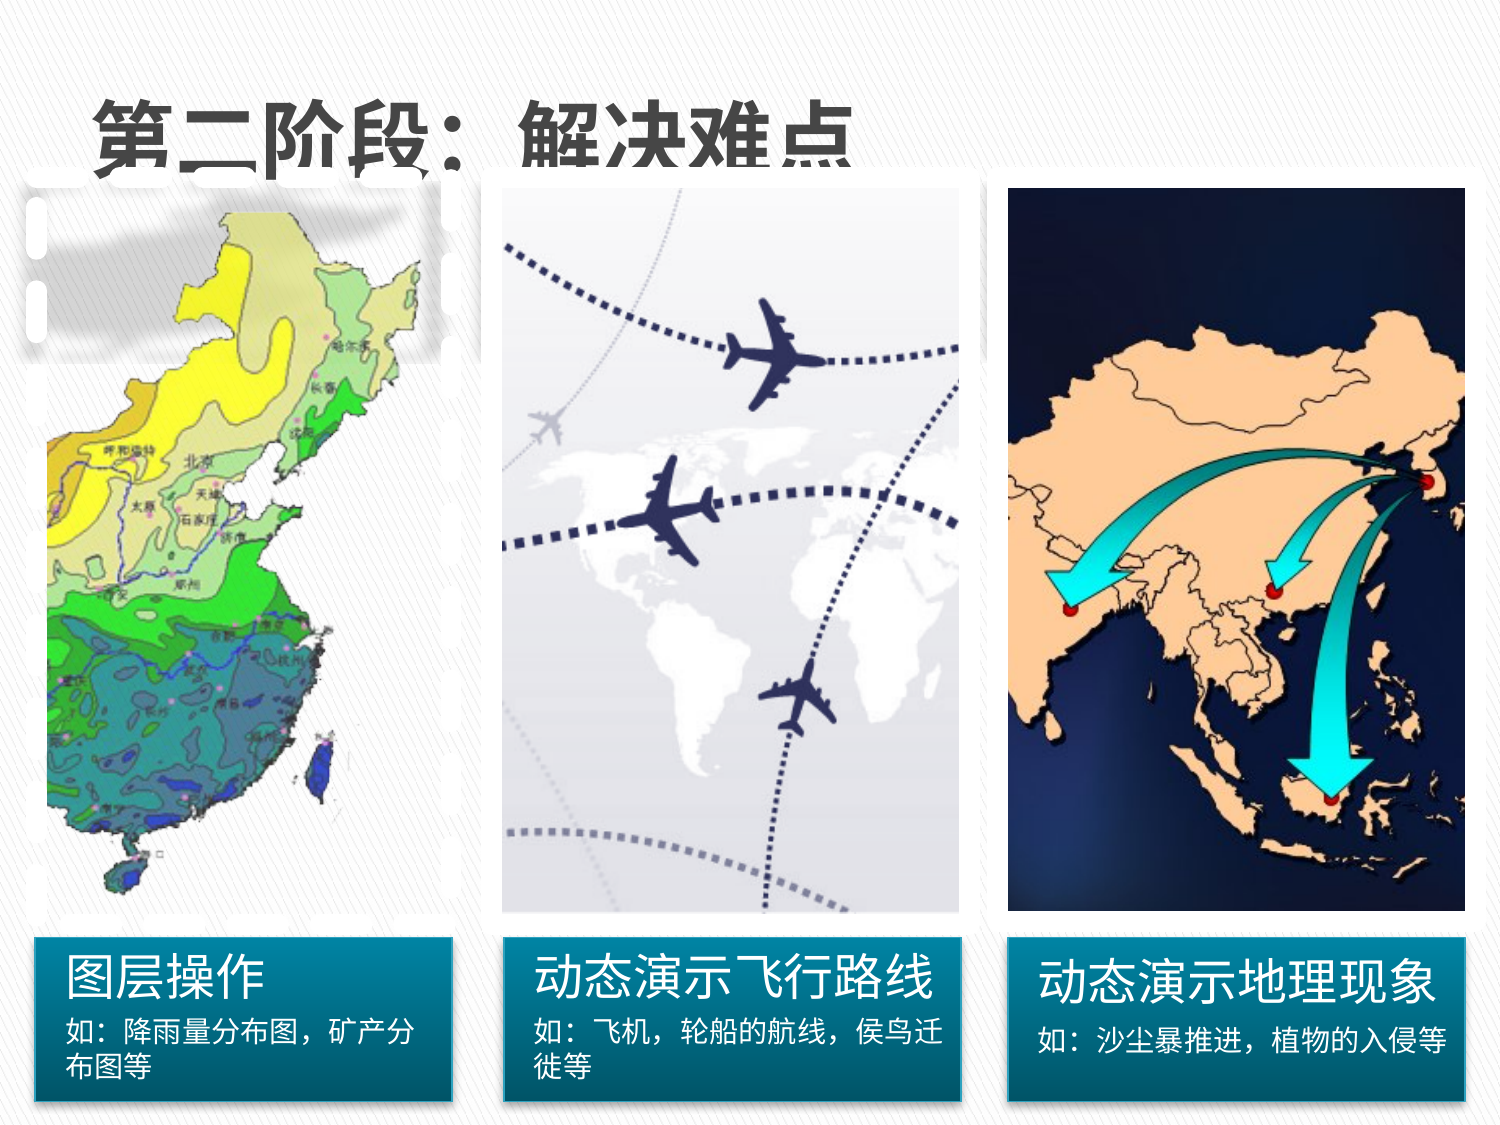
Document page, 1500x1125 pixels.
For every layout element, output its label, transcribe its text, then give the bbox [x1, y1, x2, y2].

list 动态演示飞行路线 如：飞机，轮船的航线，侯鸟迁徙等 [503, 937, 962, 1102]
list 图层操作 如：降雨量分布图，矿产分布图等 [34, 937, 453, 1102]
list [46, 187, 441, 915]
title 第二阶段：解决难点 [75, 44, 1425, 233]
picture [501, 187, 960, 915]
picture [1007, 187, 1466, 912]
text_box 动态演示地理现象 如：沙尘暴推进，植物的入侵等 [1007, 937, 1466, 1102]
